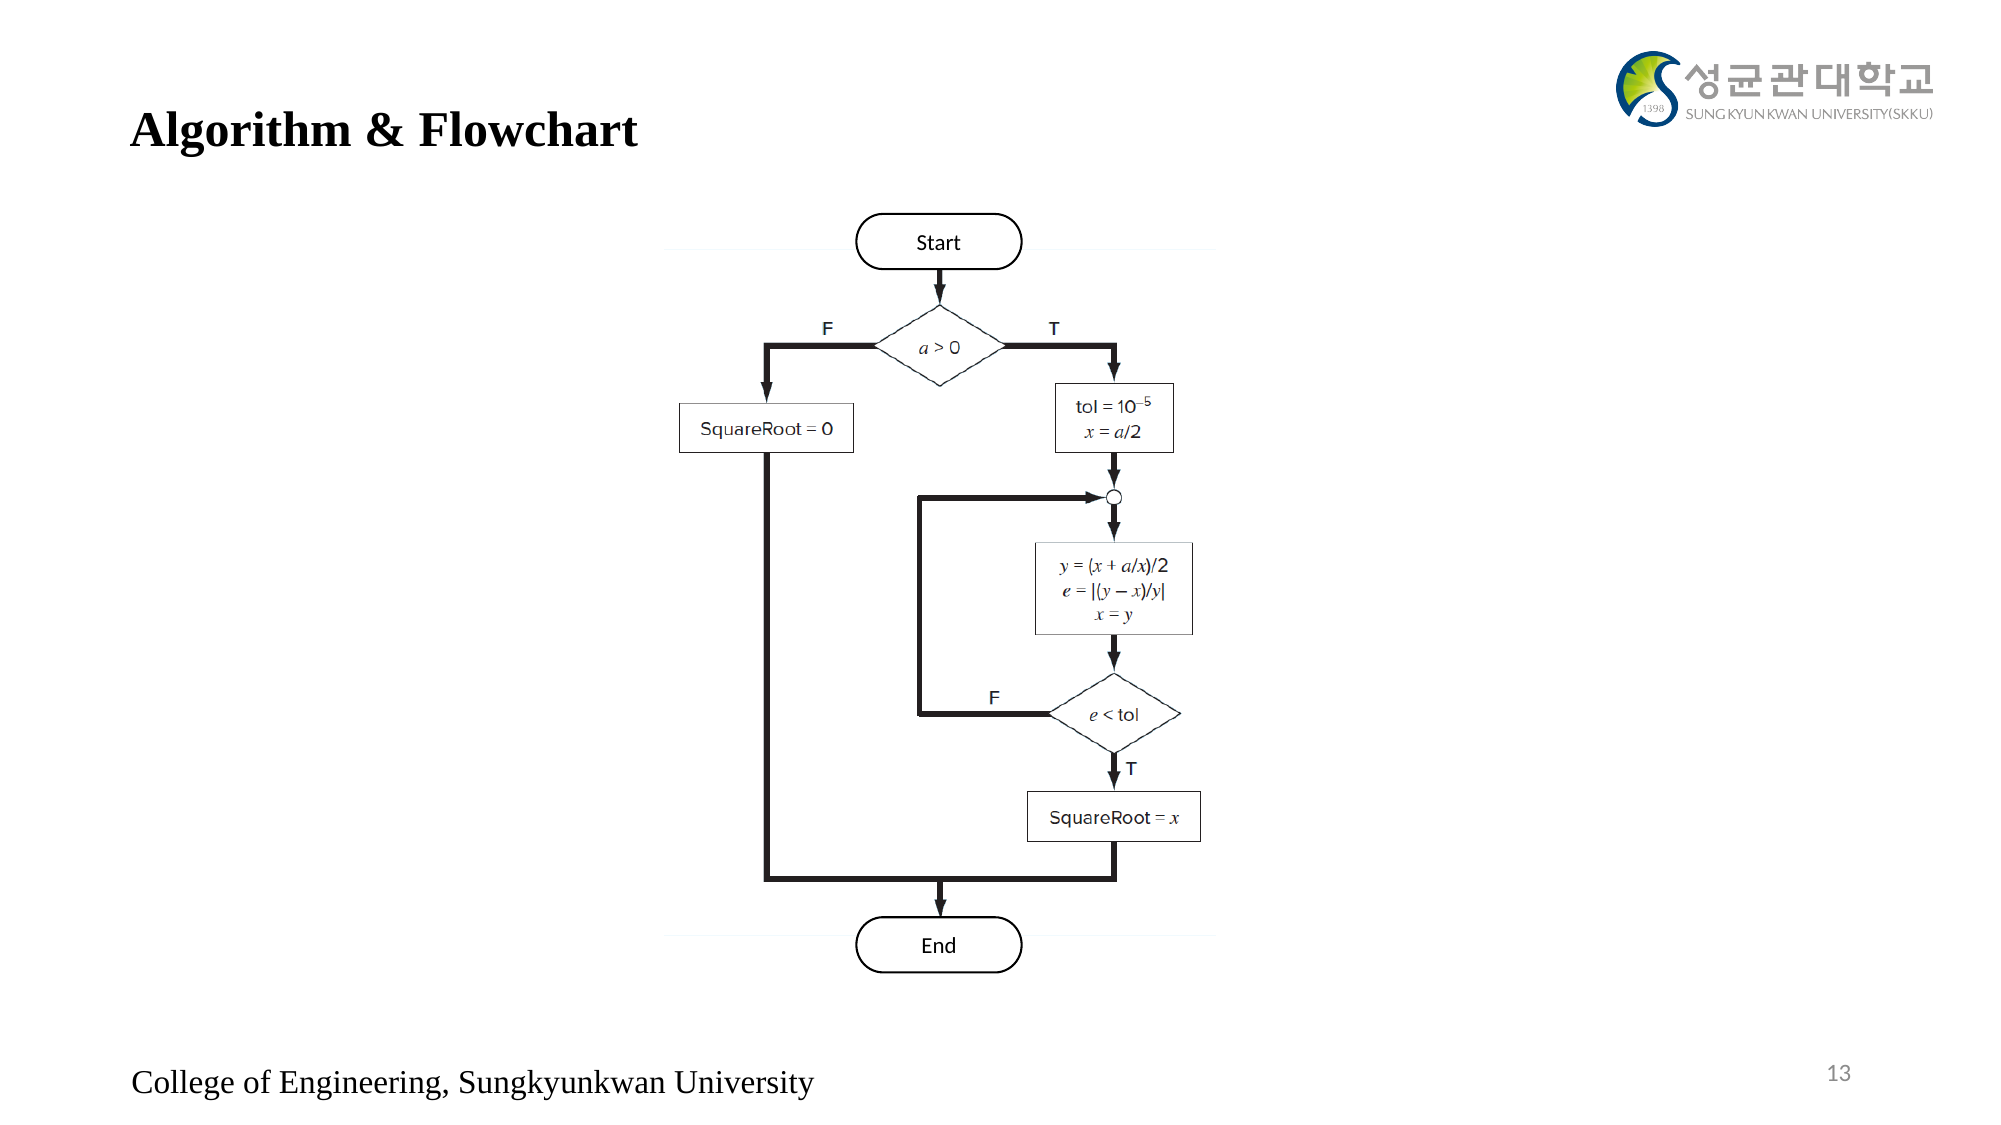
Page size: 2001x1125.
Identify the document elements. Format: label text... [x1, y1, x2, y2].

slide_number 13 [1416, 1042, 1867, 1102]
picture [1616, 51, 1933, 127]
text_box Algorithm & Flowchart [114, 88, 654, 164]
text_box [655, 213, 1223, 973]
text_box College of Engineering, Sungkyunkwan University [116, 1053, 831, 1108]
